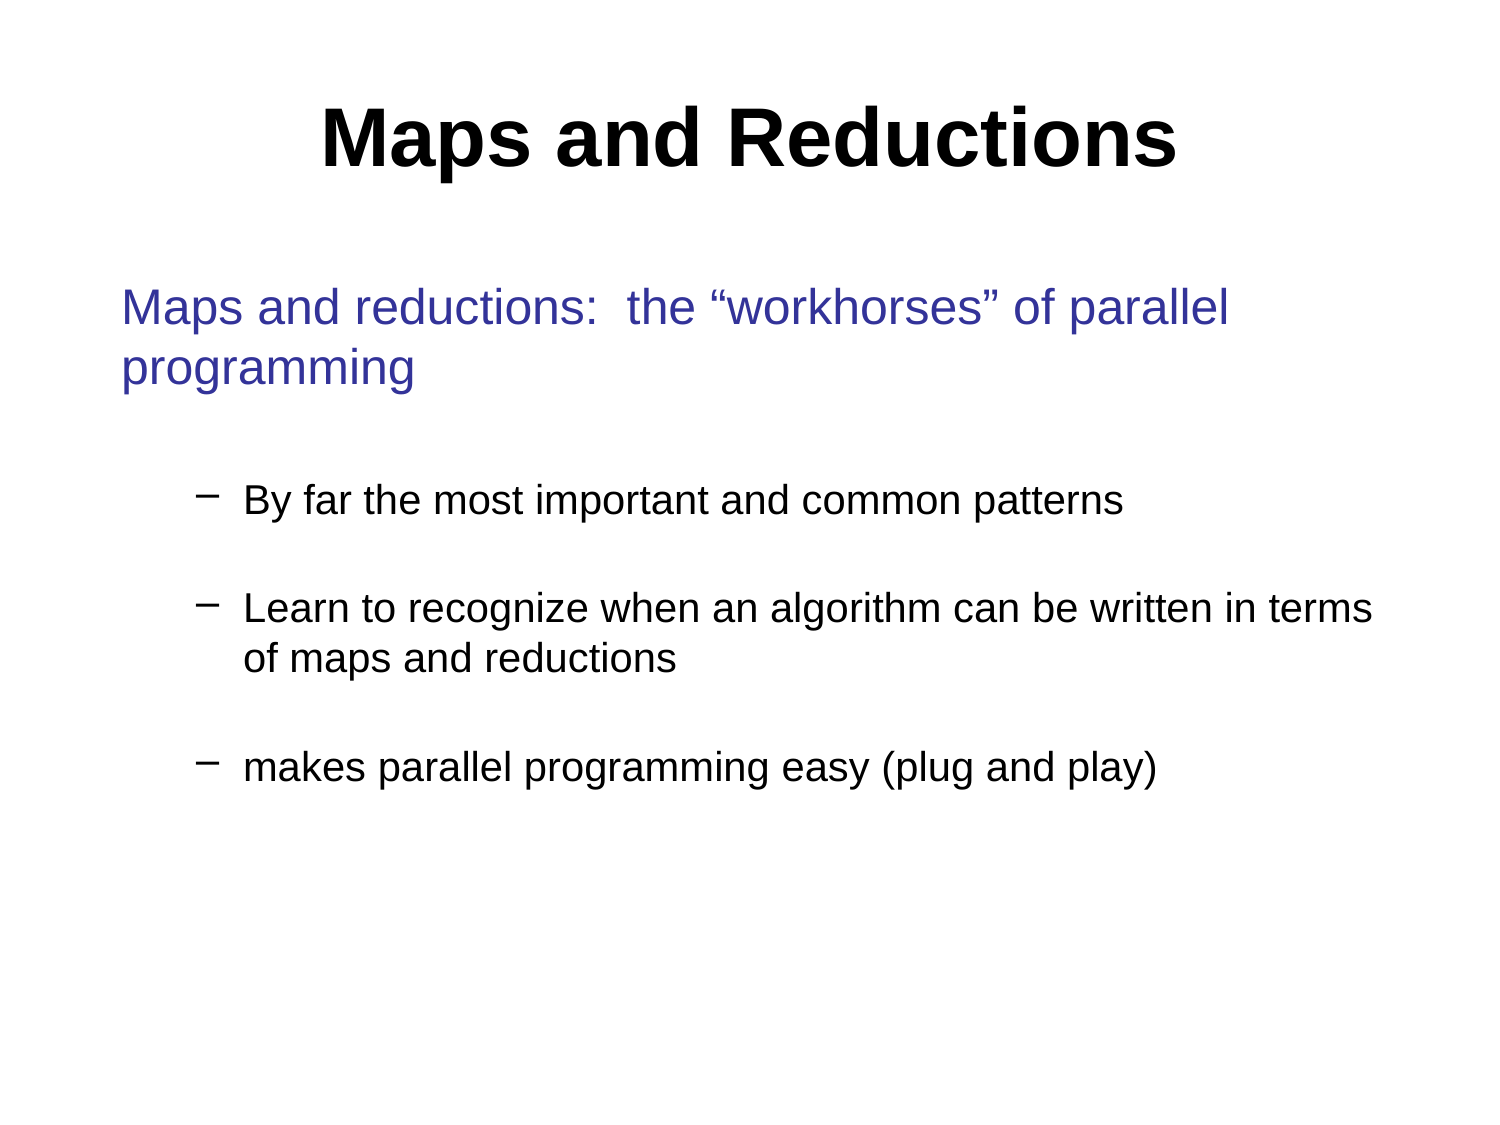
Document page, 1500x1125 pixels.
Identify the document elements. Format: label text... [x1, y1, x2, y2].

list Maps and reductions: the “workhorses” of parallel programming By far the most important and common patterns Learn to recognize when an algorithm can be written in terms of maps and reductions makes parallel programming easy (plug and play) [106, 267, 1394, 1055]
title Maps and Reductions [31, 58, 1469, 208]
